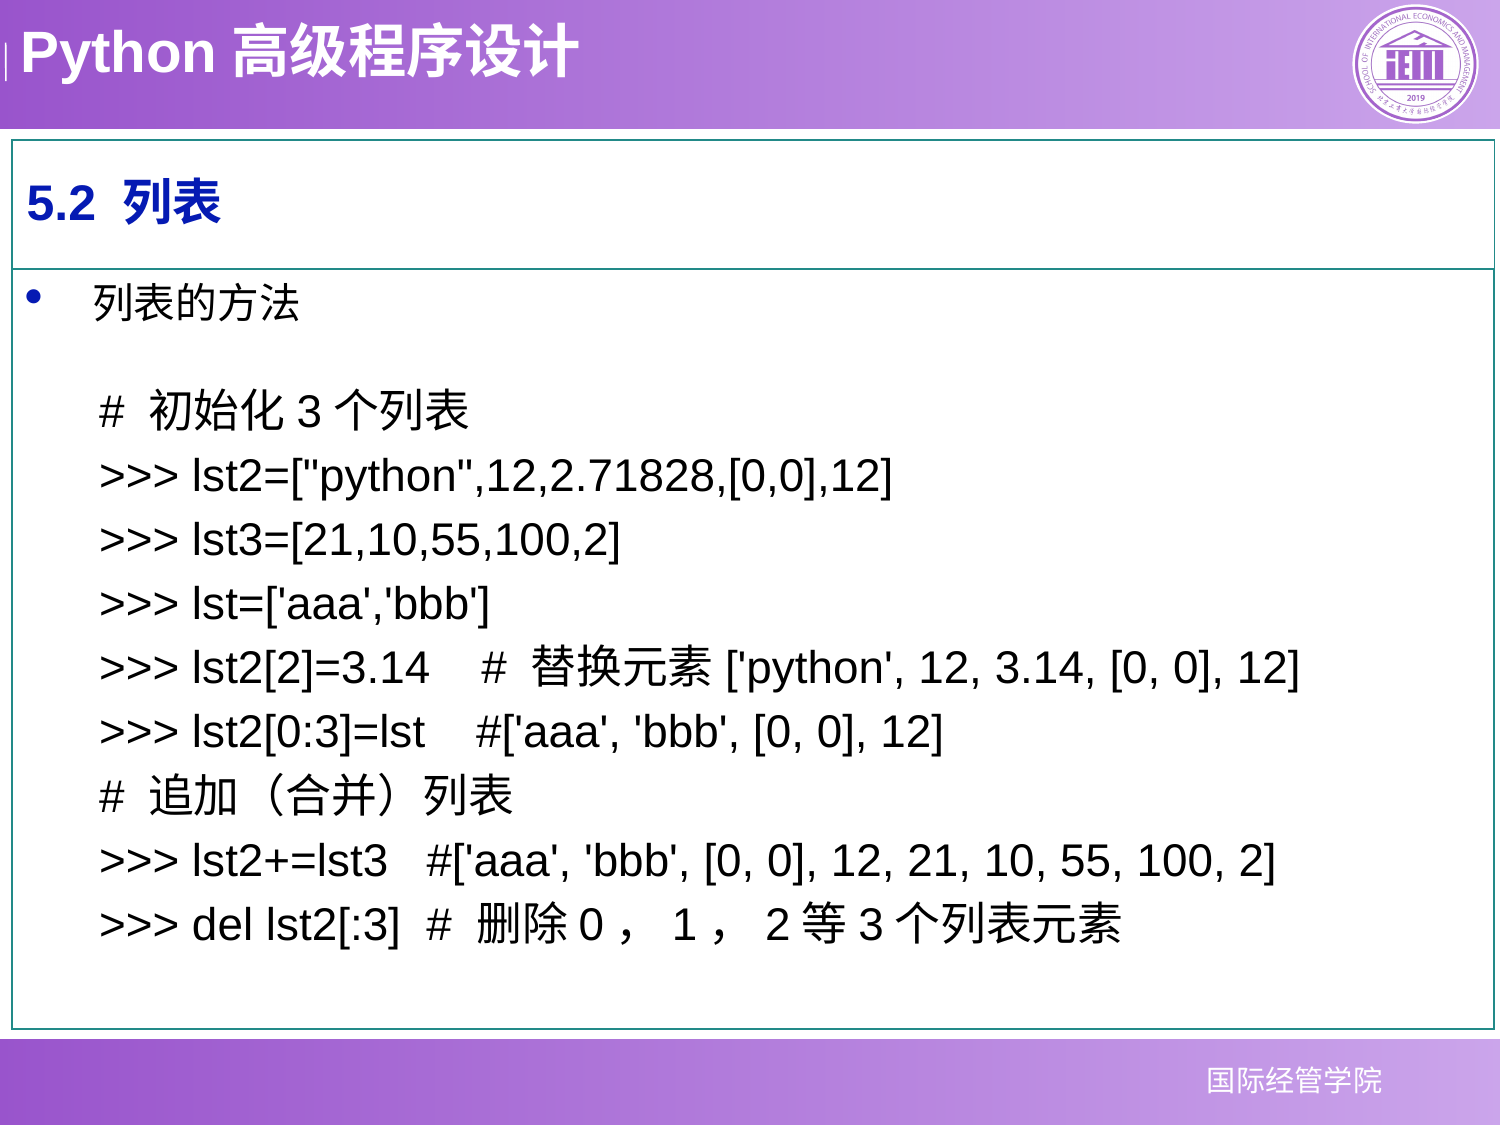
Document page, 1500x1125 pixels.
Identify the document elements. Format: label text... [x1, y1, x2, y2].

title 5.2 列表 [11, 139, 1495, 268]
list 列表的方法 # 初始化3个列表 >>> lst2=["python",12,2.71828,[0,0],12] >>> lst3=[21,10,55,100,2] >>> lst=['aaa','bbb'] >>> lst2[2]=3.14 # 替换元素['python', 12, 3.14, [0, 0], 12] >>> lst2[0:3]=lst #['aaa', 'bbb', [0, 0], 12] # 追加（合并）列表 >>> lst2+=lst3 #['aaa', 'bbb', [0, 0], 12, 21, 10, 55, 100, 2] >>> del lst2[:3] # 删除0，1，2等3个列表元素 [11, 268, 1495, 1030]
picture [1354, 6, 1477, 122]
